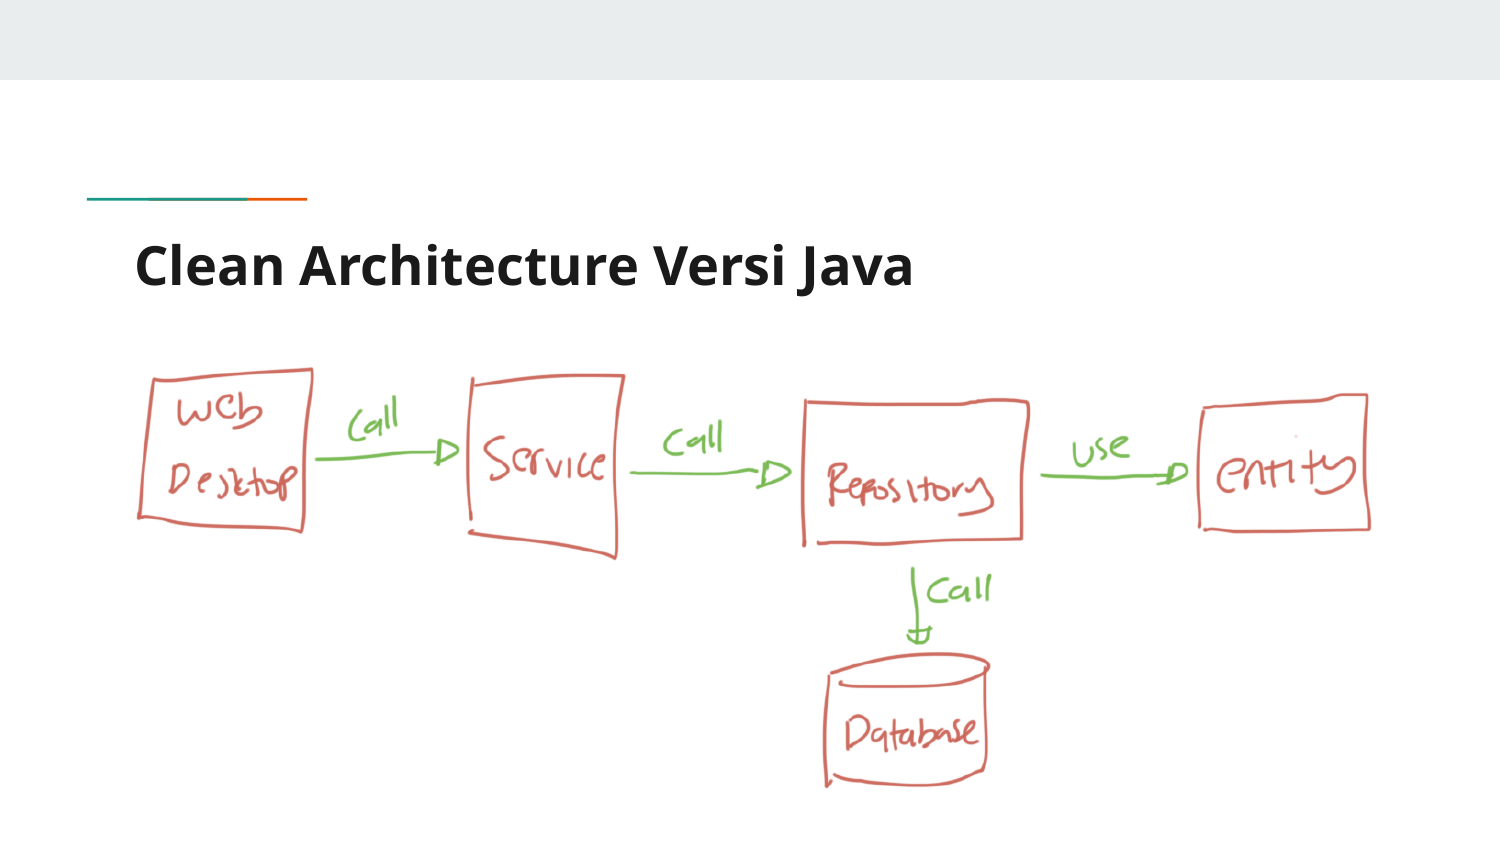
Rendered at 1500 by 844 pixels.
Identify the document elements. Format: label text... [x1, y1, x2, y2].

picture [110, 328, 1390, 819]
title Clean Architecture Versi Java [119, 216, 1381, 305]
